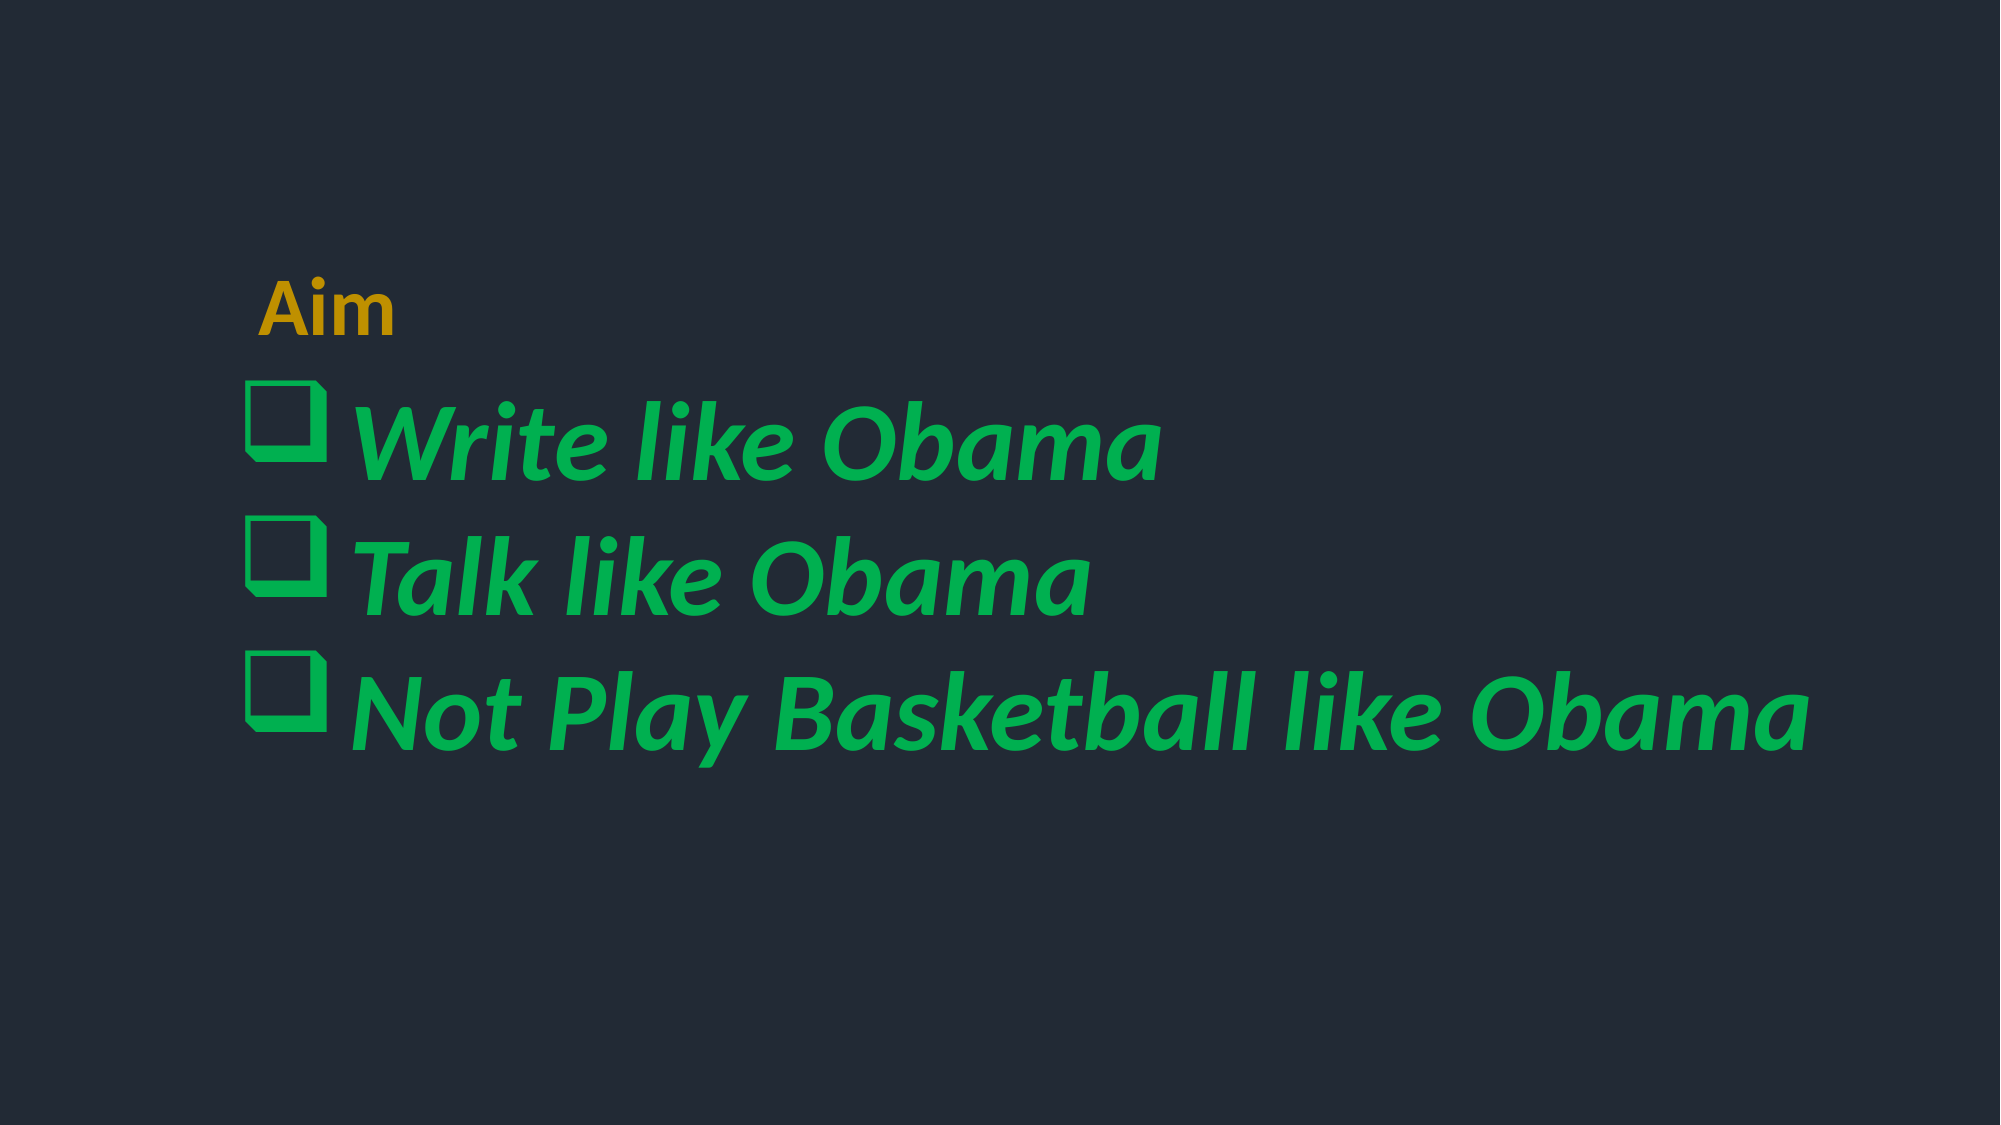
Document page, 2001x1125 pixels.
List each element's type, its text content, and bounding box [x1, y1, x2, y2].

text_box Aim [243, 244, 413, 360]
text_box Write like Obama Talk like Obama Not Play Basketball like Obama [222, 360, 1888, 916]
